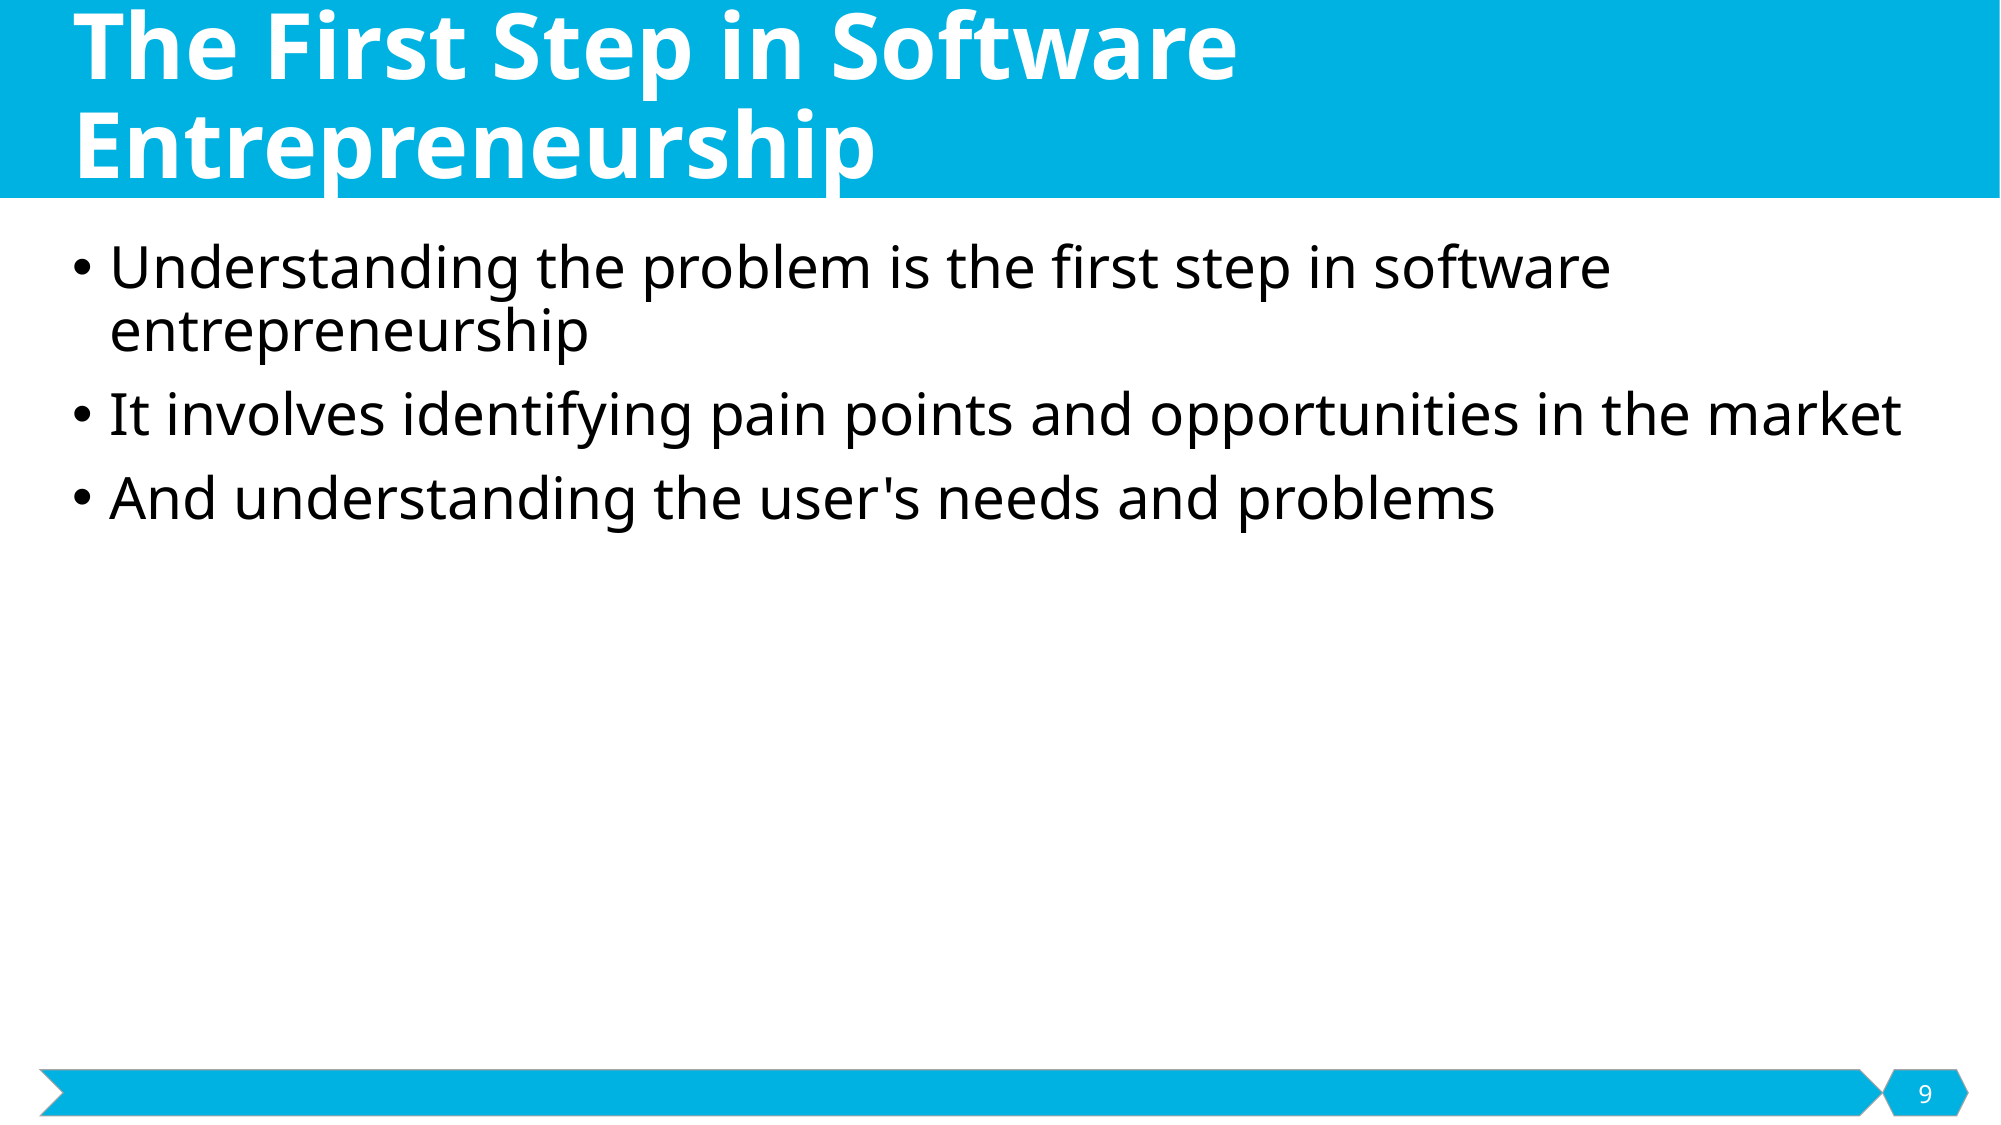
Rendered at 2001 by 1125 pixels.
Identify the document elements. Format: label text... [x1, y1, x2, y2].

title The First Step in Software Entrepreneurship [56, 0, 1969, 199]
slide_number 9 [1882, 1065, 1969, 1125]
list Understanding the problem is the first step in software entrepreneurship It involves identifying pain points and opportunities in the market And understanding the user's needs and problems [56, 230, 1969, 1010]
